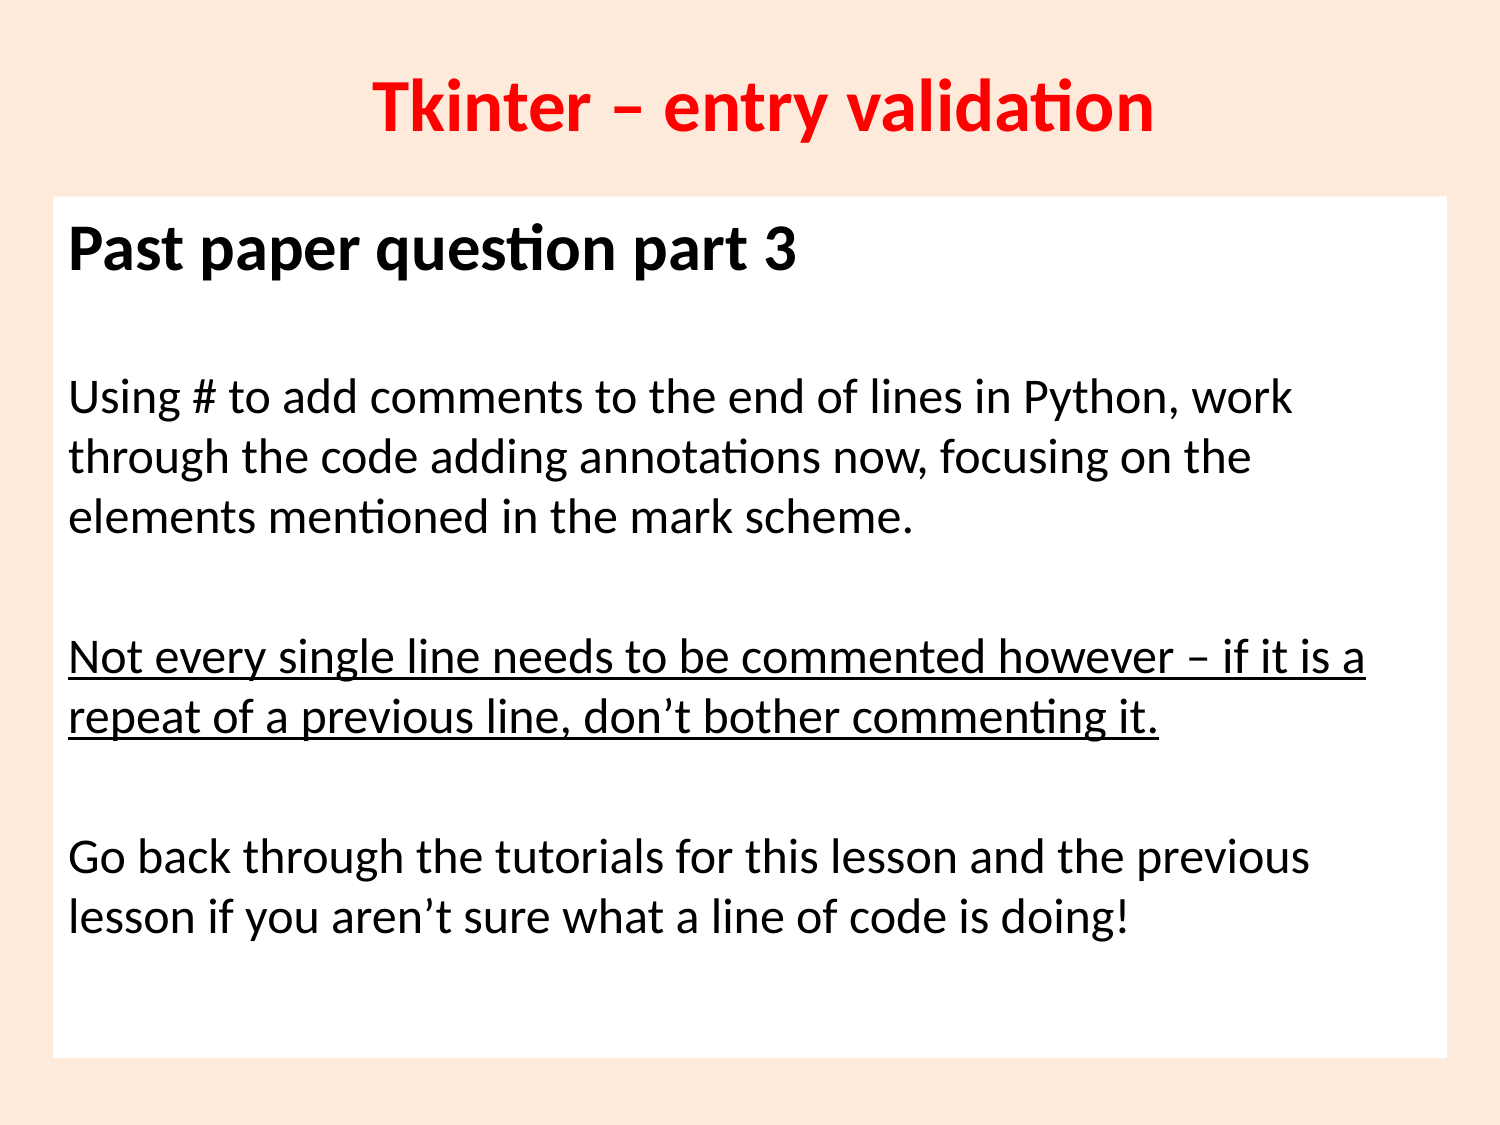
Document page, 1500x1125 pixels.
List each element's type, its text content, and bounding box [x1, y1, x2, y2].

title Tkinter – entry validation [134, 29, 1395, 173]
list Past paper question part 3 Using # to add comments to the end of lines in Python, work through the code adding annotations now, focusing on the elements mentioned in the mark scheme. Not every single line needs to be commented however – if it is a repeat of a previous line, don’t bother commenting it. Go back through the tutorials for this lesson and the previous lesson if you aren’t sure what a line of code is doing! [51, 194, 1449, 1060]
